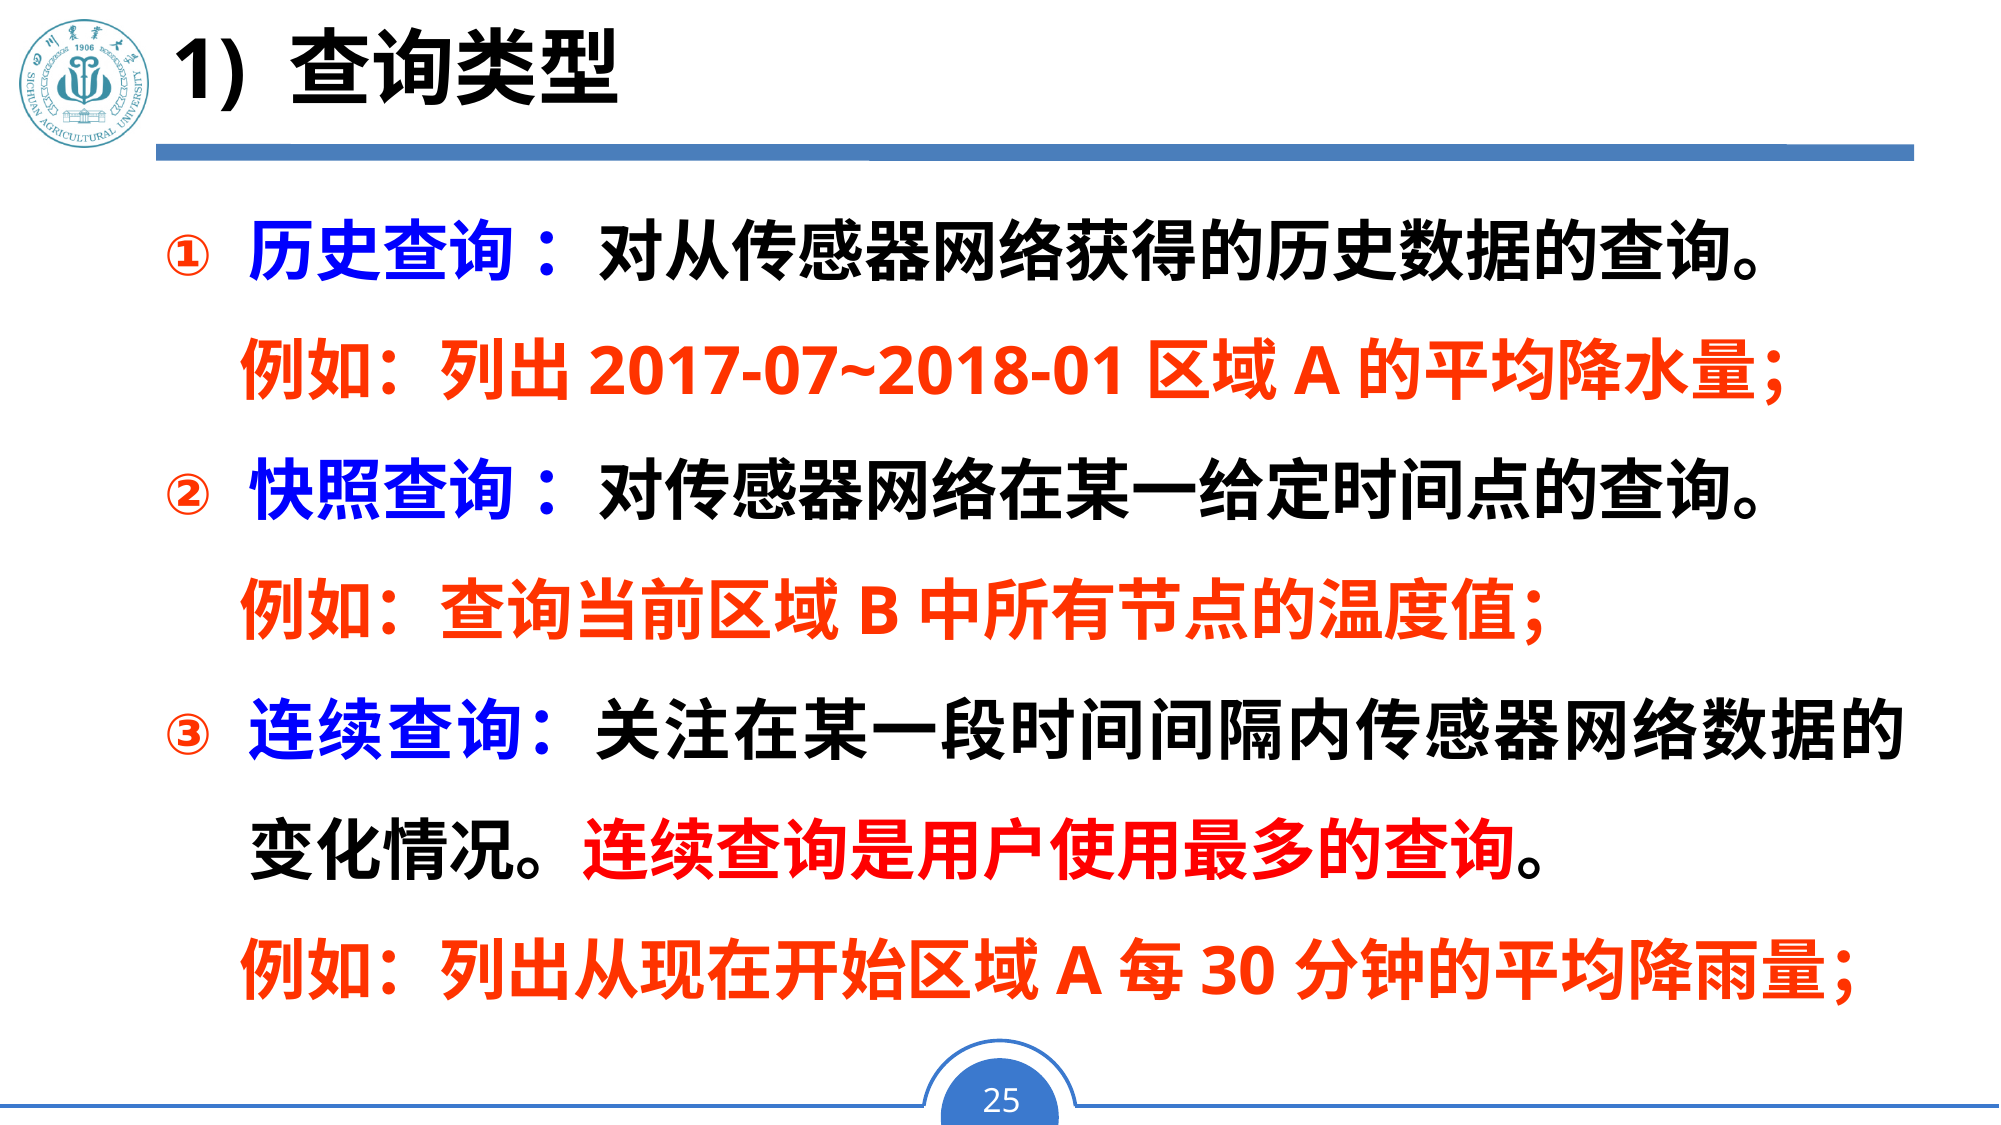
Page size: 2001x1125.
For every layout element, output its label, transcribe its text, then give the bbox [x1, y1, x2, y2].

text_box 历史查询 ：对从传感器网络获得的历史数据的查询。 例如：列出2017-07~2018-01区域A的平均降水量； 快照查询 ：对传感器网络在某一给定时间点的查询。 例如：查询当前区域B中所有节点的温度值； 连续查询：关注在某一段时间间隔内传感器网络数据的变化情况。连续查询是用户使用最多的查询。 例如：列出从现在开始区域A每30分钟的平均降雨量； [149, 160, 1922, 1016]
title 1) 查询类型 [156, 7, 1910, 146]
